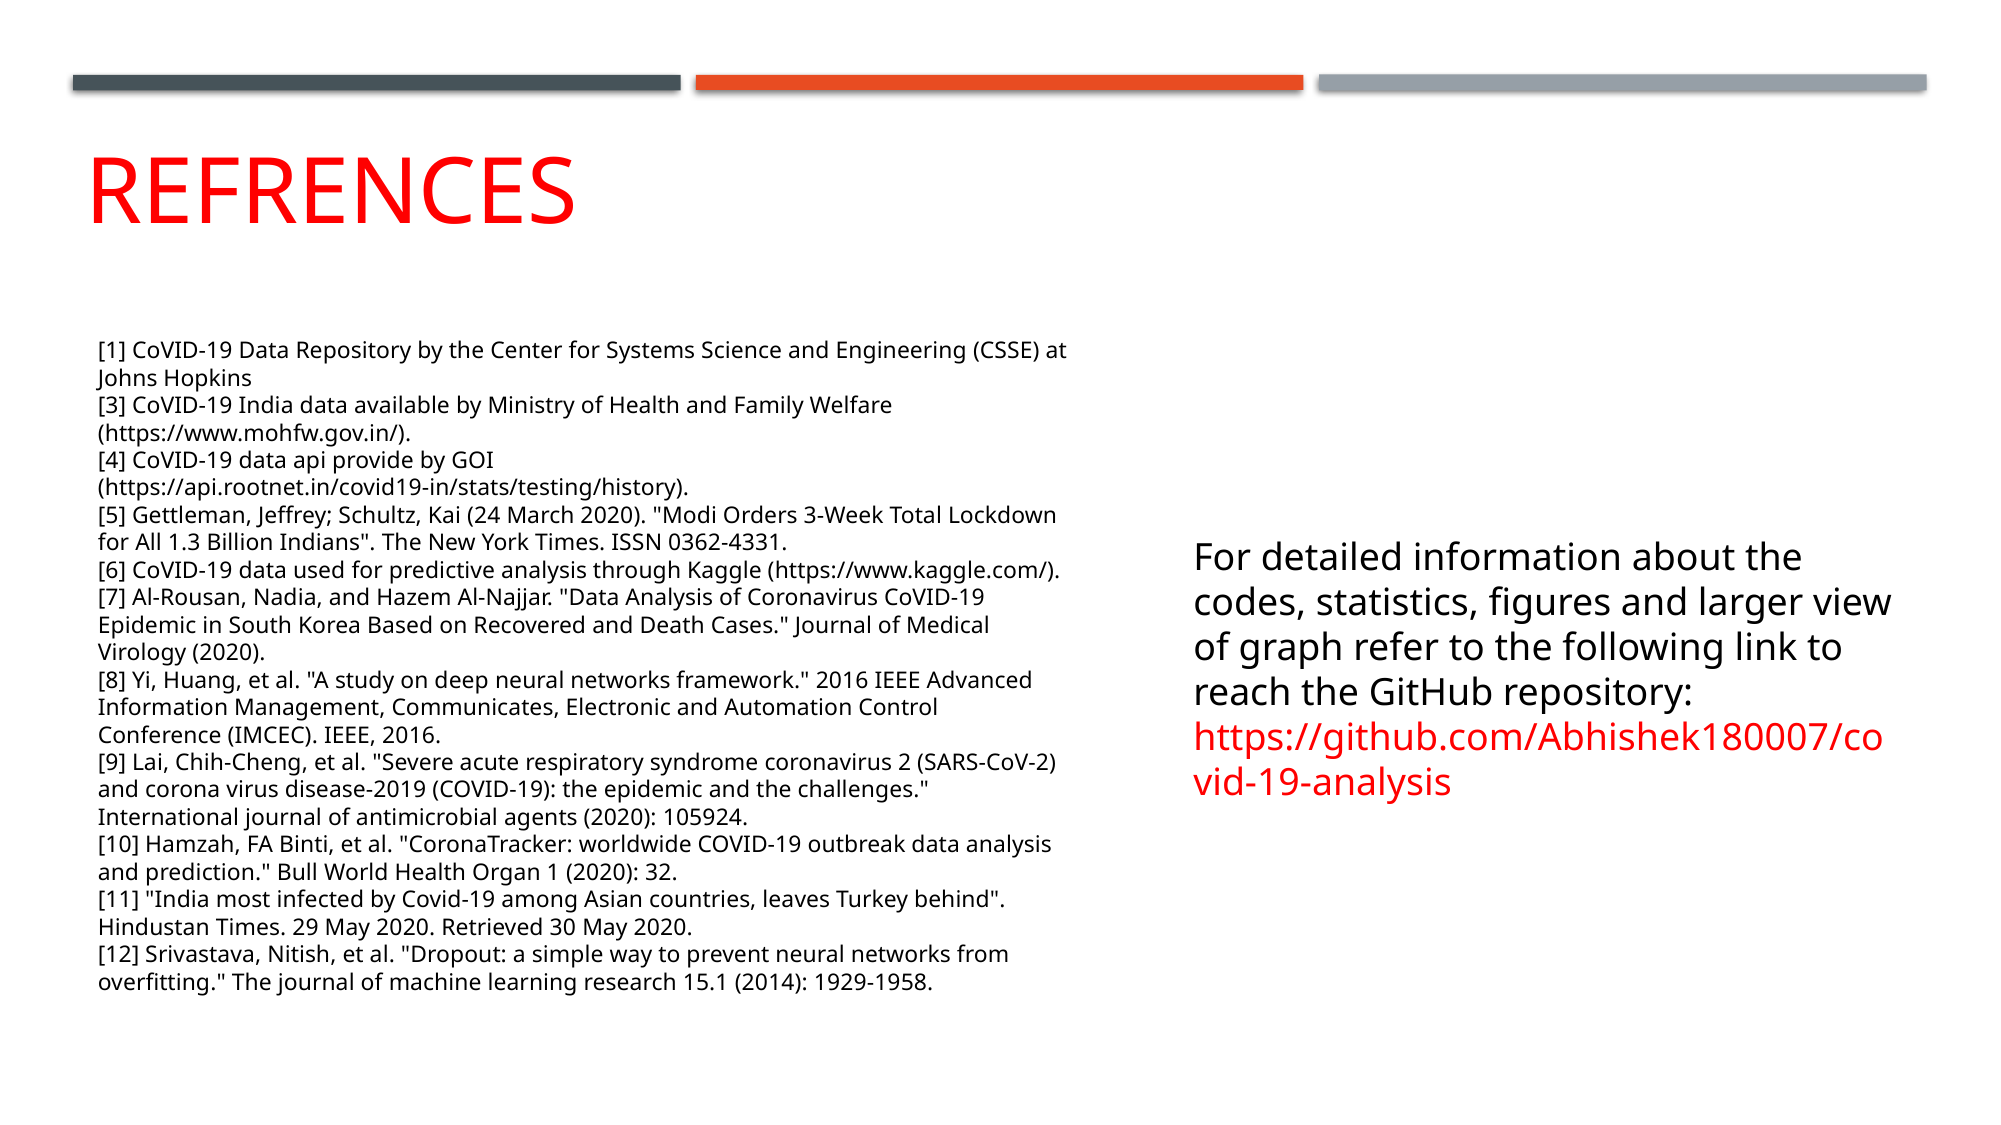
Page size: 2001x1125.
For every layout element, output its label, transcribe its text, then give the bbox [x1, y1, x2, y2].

text_box For detailed information about the codes, statistics, figures and larger view of graph refer to the following link to reach the GitHub repository: https://github.com/Abhishek180007/covid-19-analysis [1178, 525, 1917, 810]
text_box [1] CoVID-19 Data Repository by the Center for Systems Science and Engineering (CSSE) at Johns Hopkins [3] CoVID-19 India data available by Ministry of Health and Family Welfare (https://www.mohfw.gov.in/). [4] CoVID-19 data api provide by GOI (https://api.rootnet.in/covid19-in/stats/testing/history). [5] Gettleman, Jeffrey; Schultz, Kai (24 March 2020). "Modi Orders 3-Week Total Lockdown for All 1.3 Billion Indians". The New York Times. ISSN 0362-4331. [6] CoVID-19 data used for predictive analysis through Kaggle (https://www.kaggle.com/). [7] Al‐Rousan, Nadia, and Hazem Al‐Najjar. "Data Analysis of Coronavirus CoVID‐19 Epidemic in South Korea Based on Recovered and Death Cases." Journal of Medical Virology (2020). [8] Yi, Huang, et al. "A study on deep neural networks framework." 2016 IEEE Advanced Information Management, Communicates, Electronic and Automation Control Conference (IMCEC). IEEE, 2016. [9] Lai, Chih-Cheng, et al. "Severe acute respiratory syndrome coronavirus 2 (SARS-CoV-2) and corona virus disease-2019 (COVID-19): the epidemic and the challenges." International journal of antimicrobial agents (2020): 105924. [10] Hamzah, FA Binti, et al. "CoronaTracker: worldwide COVID-19 outbreak data analysis and prediction." Bull World Health Organ 1 (2020): 32. [11] "India most infected by Covid-19 among Asian countries, leaves Turkey behind". Hindustan Times. 29 May 2020. Retrieved 30 May 2020. [12] Srivastava, Nitish, et al. "Dropout: a simple way to prevent neural networks from overfitting." The journal of machine learning research 15.1 (2014): 1929-1958. [83, 328, 1084, 1003]
title Refrences [70, 55, 1881, 251]
